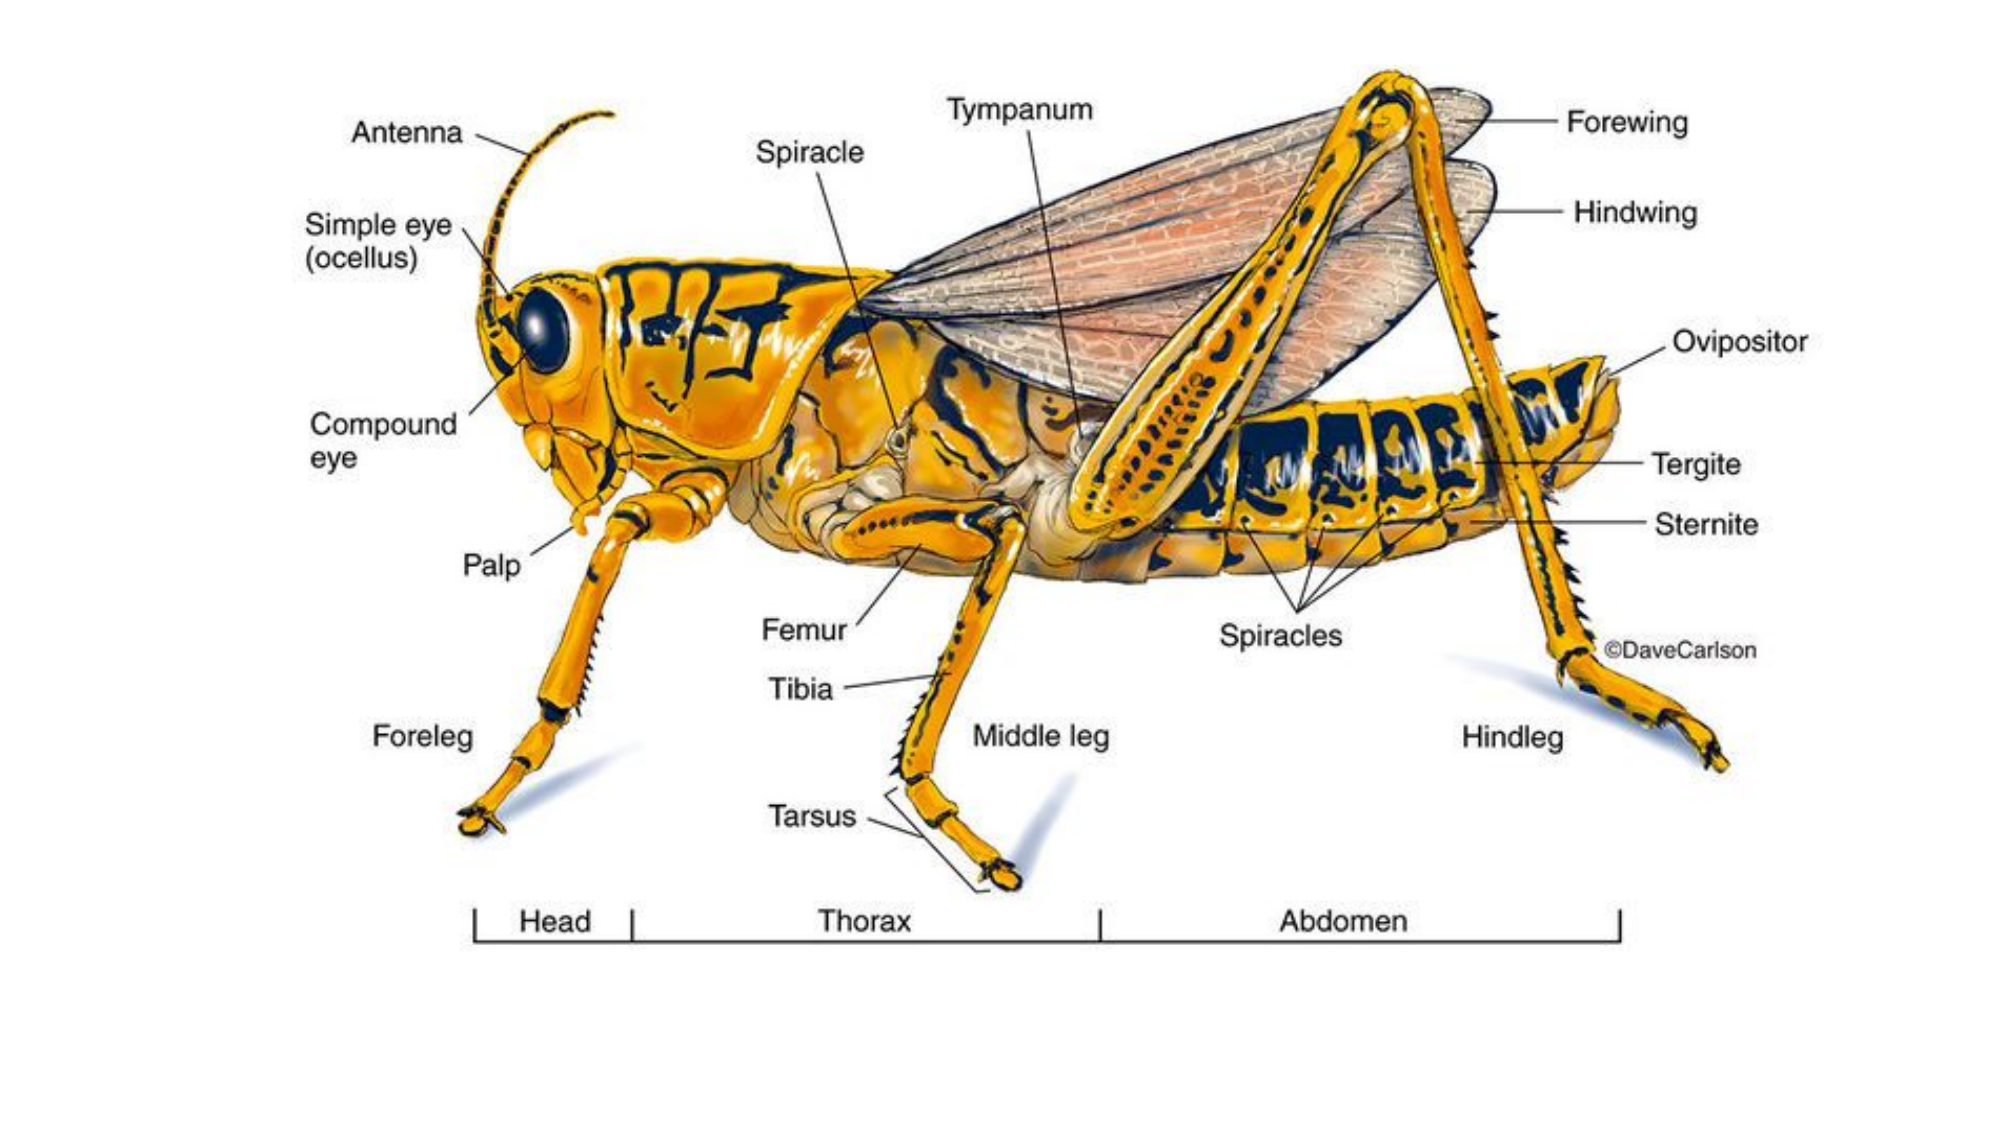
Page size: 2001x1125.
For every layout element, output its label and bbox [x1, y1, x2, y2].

picture [242, 32, 1925, 968]
